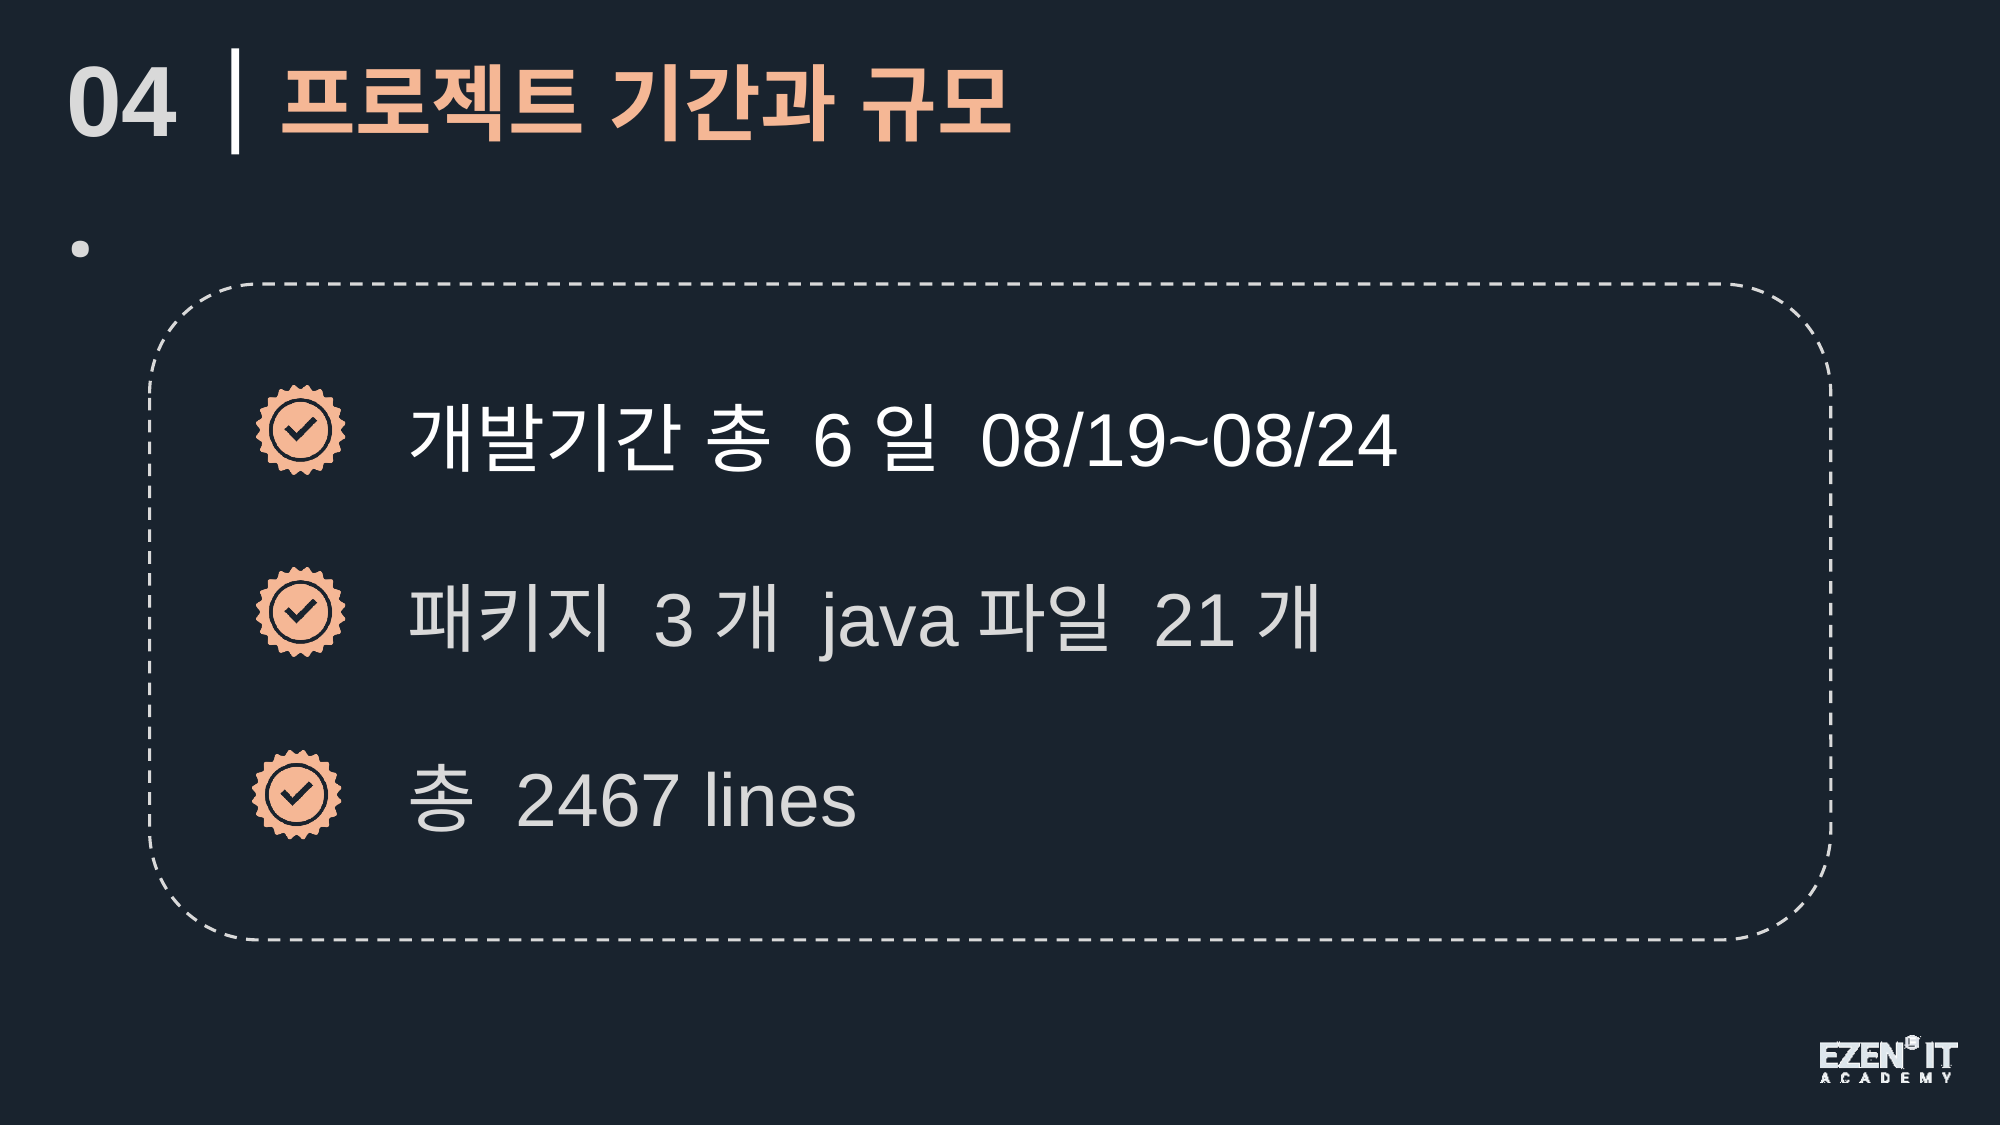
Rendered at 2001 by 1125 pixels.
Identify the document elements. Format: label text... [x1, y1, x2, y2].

picture [241, 553, 358, 670]
text_box 프로젝트 기간과 규모 [264, 43, 1422, 159]
text_box 개발기간 총 6일 08/19~08/24 패키지 3개 java파일 21개 총 2467 lines [392, 384, 1415, 1010]
picture [238, 736, 354, 852]
text_box 04. [51, 28, 207, 284]
text_box [230, 47, 240, 155]
picture [241, 371, 358, 488]
text_box [148, 282, 1832, 941]
